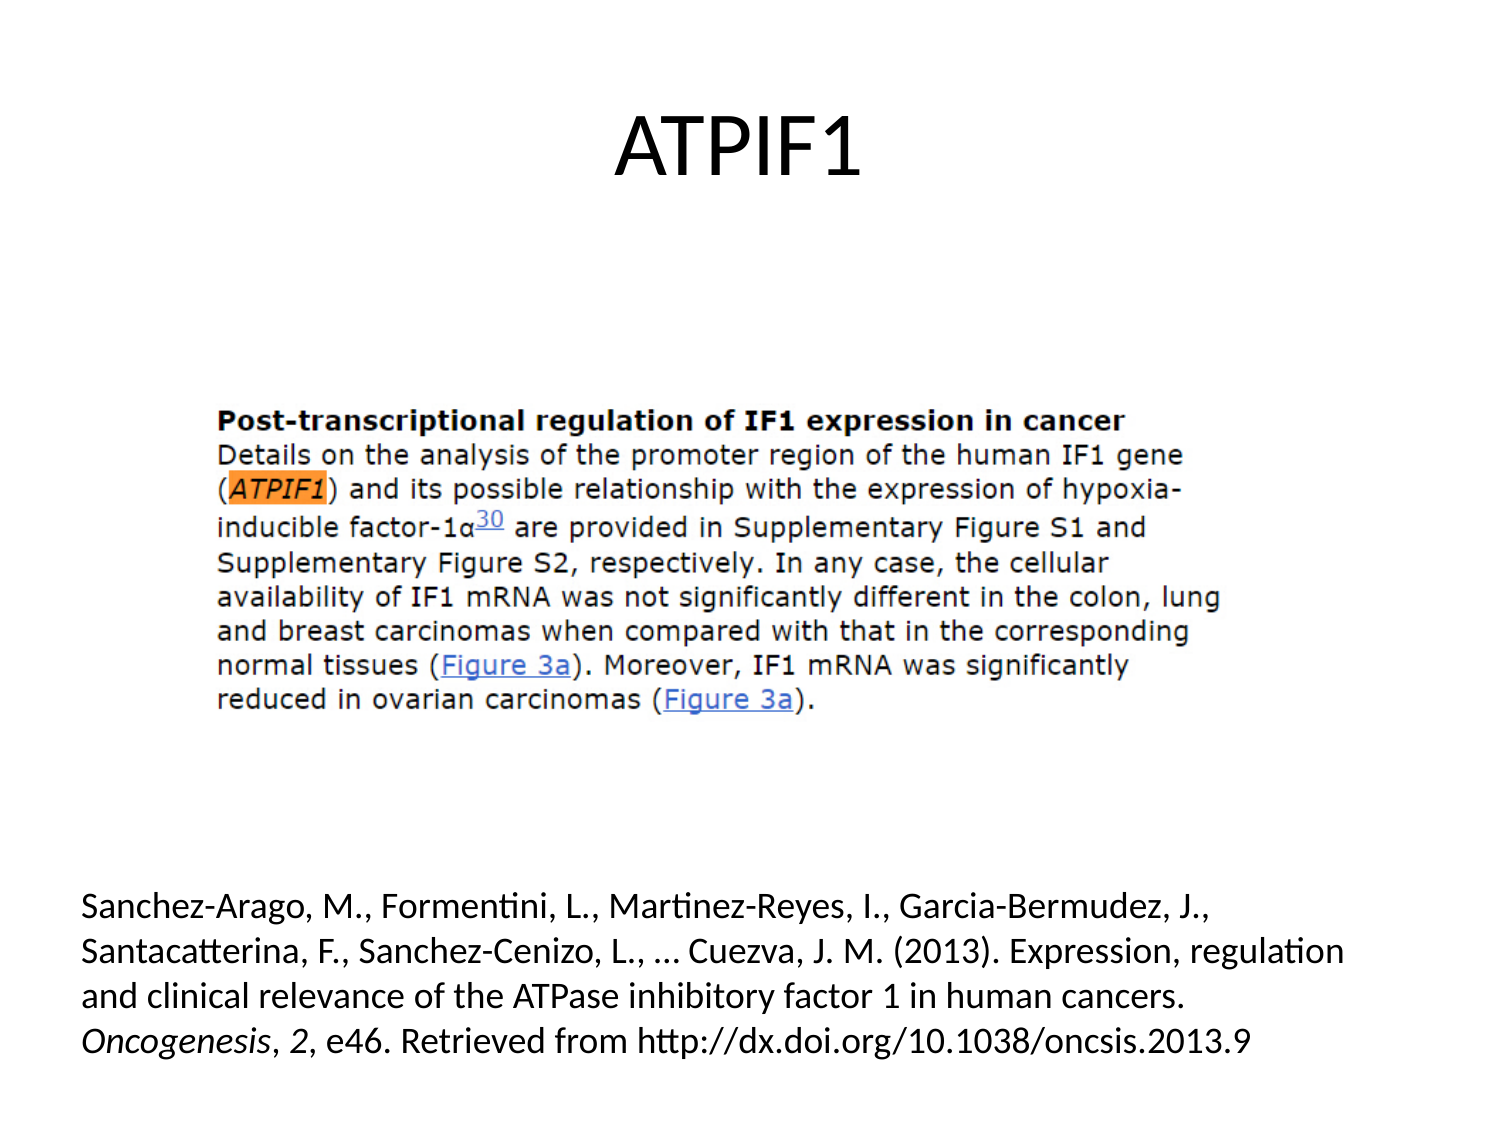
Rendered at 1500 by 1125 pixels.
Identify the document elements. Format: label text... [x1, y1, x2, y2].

text_box Sanchez-Arago, M., Formentini, L., Martinez-Reyes, I., Garcia-Bermudez, J., Santacatterina, F., Sanchez-Cenizo, L., … Cuezva, J. M. (2013). Expression, regulation and clinical relevance of the ATPase inhibitory factor 1 in human cancers. Oncogenesis, 2, e46. Retrieved from http://dx.doi.org/10.1038/oncsis.2013.9 [67, 874, 1383, 1069]
title ATPIF1 [75, 45, 1425, 233]
picture [205, 380, 1245, 729]
